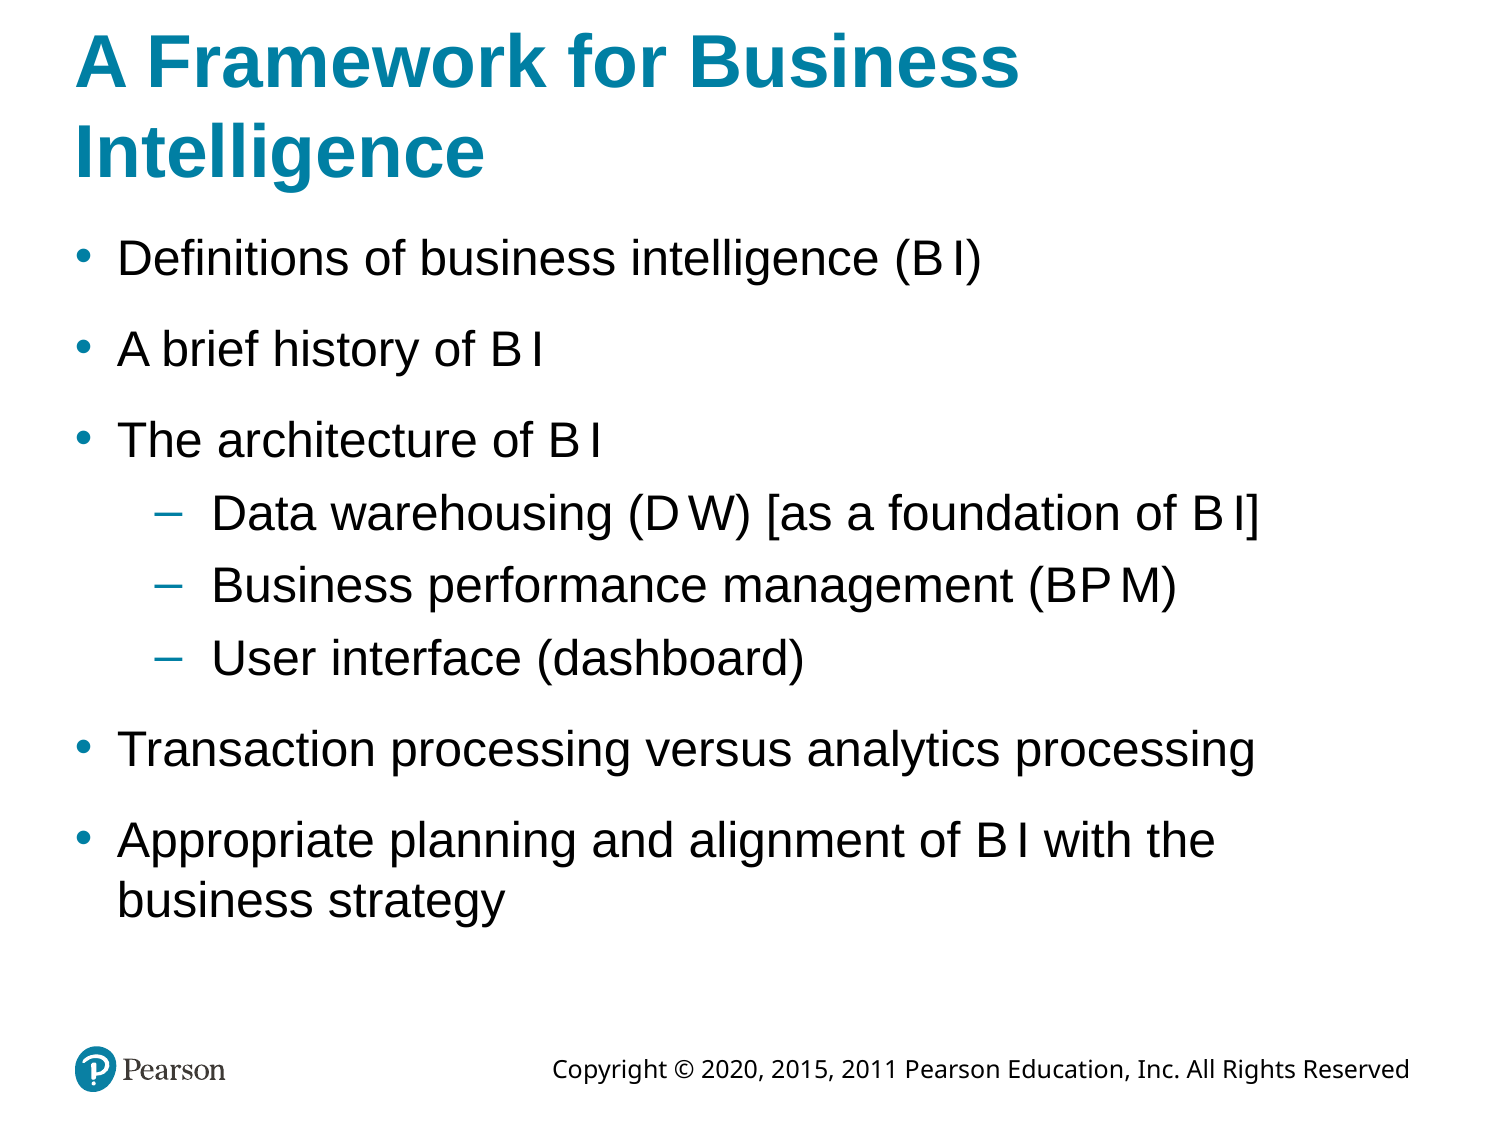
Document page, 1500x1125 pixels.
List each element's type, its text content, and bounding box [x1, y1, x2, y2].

title A Framework for Business Intelligence [74, 4, 1413, 193]
list Definitions of business intelligence (B I) A brief history of B I The architecture of B I Data warehousing (D W) [as a foundation of B I] Business performance management (B P M) User interface (dashboard) Transaction processing versus analytics processing Appropriate planning and alignment of B I with the business strategy [74, 224, 1413, 928]
